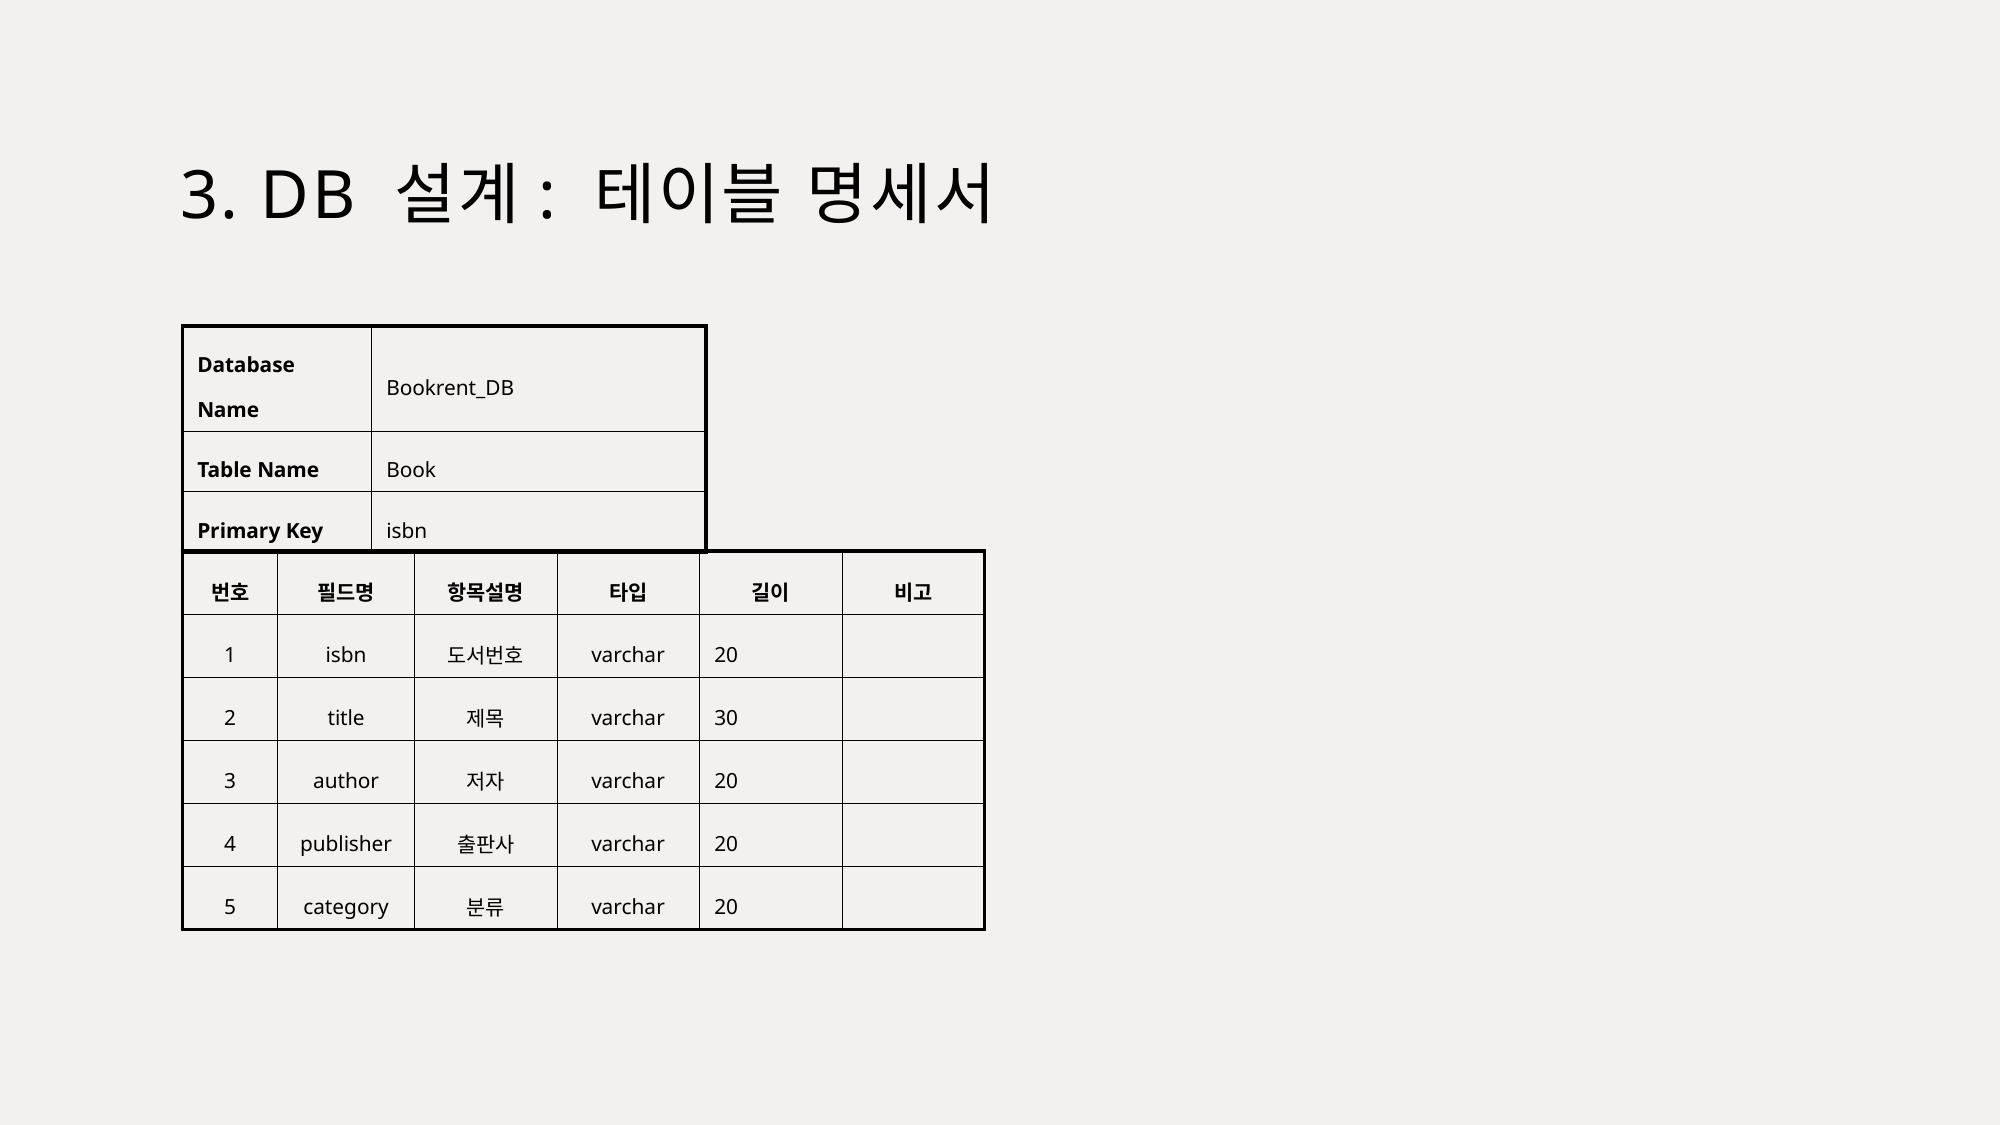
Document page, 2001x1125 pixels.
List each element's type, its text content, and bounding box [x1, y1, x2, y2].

table_cell [843, 741, 983, 803]
table_cell isbn [372, 492, 704, 549]
table_cell 3 [184, 741, 277, 803]
table_header 비고 [843, 553, 983, 614]
table_cell category [278, 867, 414, 928]
table_cell varchar [558, 867, 699, 928]
table_cell 4 [184, 804, 277, 866]
table_cell varchar [558, 804, 699, 866]
table_cell Book [372, 432, 704, 491]
table_cell 20 [700, 741, 842, 803]
table_cell 20 [700, 615, 842, 677]
table_header 항목설명 [415, 553, 557, 614]
table_header 번호 [184, 553, 277, 614]
text_box [750, 535, 2000, 589]
table_cell varchar [558, 741, 699, 803]
table_cell 제목 [415, 678, 557, 740]
table_cell 5 [184, 867, 277, 928]
table_cell 20 [700, 804, 842, 866]
table_cell 저자 [415, 741, 557, 803]
table_cell title [278, 678, 414, 740]
table_cell [843, 678, 983, 740]
table_cell 2 [184, 678, 277, 740]
table_header 필드명 [278, 553, 414, 614]
table_cell 1 [184, 615, 277, 677]
text_box [598, 459, 2000, 535]
table_header Database Name [184, 328, 371, 431]
table_cell 20 [700, 867, 842, 928]
table_cell 분류 [415, 867, 557, 928]
table_cell author [278, 741, 414, 803]
table_cell [843, 804, 983, 866]
table_cell isbn [278, 615, 414, 677]
table_cell 30 [700, 678, 842, 740]
table_cell Primary Key [184, 492, 371, 549]
table_header Bookrent_DB [372, 328, 704, 431]
table_cell [843, 867, 983, 928]
table_cell varchar [558, 678, 699, 740]
table_cell 출판사 [415, 804, 557, 866]
table_header 타입 [558, 553, 699, 614]
table_cell Table Name [184, 432, 371, 491]
table_cell publisher [278, 804, 414, 866]
title 3. DB 설계: 테이블 명세서 [162, 64, 1838, 248]
table_cell varchar [558, 615, 699, 677]
table_cell 도서번호 [415, 615, 557, 677]
table_header 길이 [700, 553, 842, 614]
table_cell [843, 615, 983, 677]
